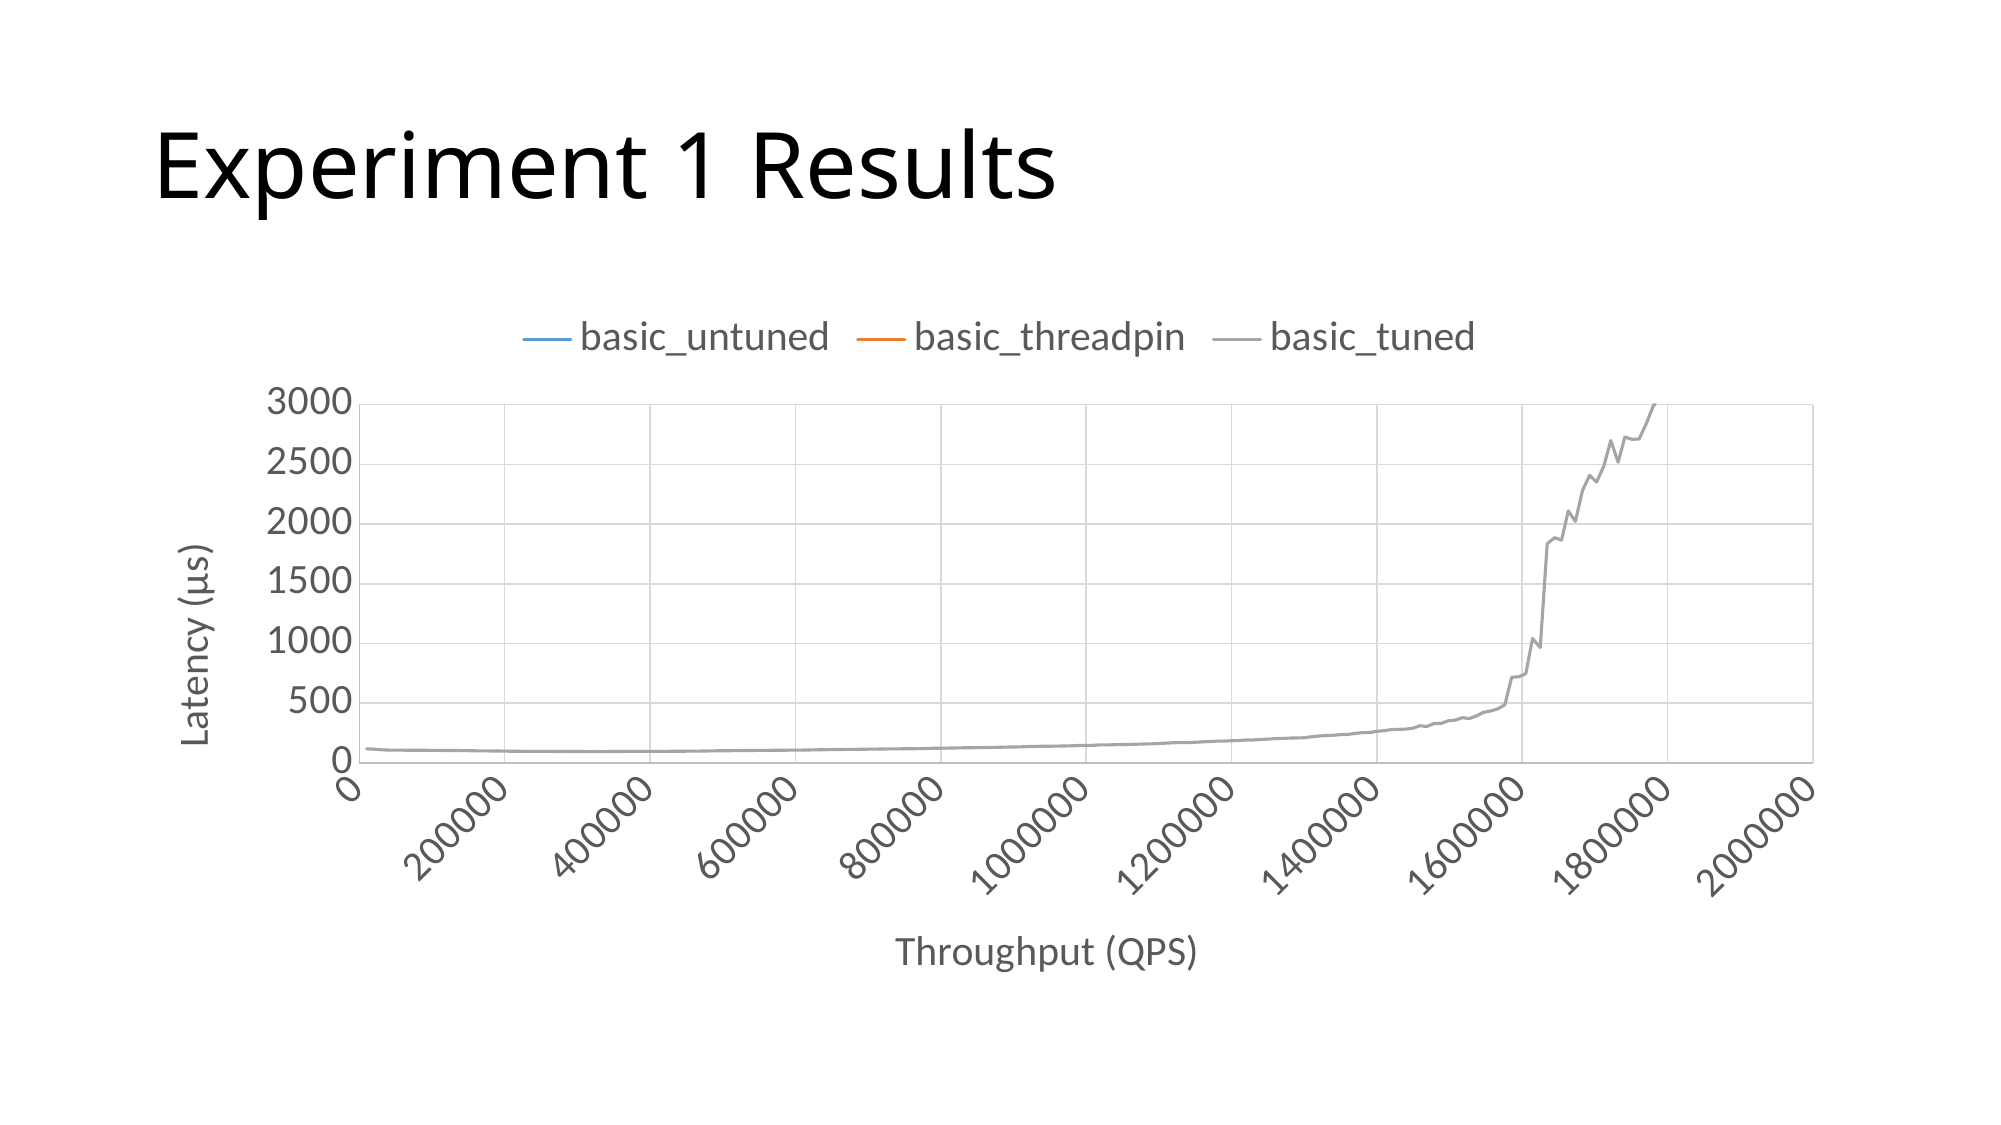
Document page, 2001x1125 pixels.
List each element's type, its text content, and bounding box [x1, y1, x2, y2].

title Experiment 1 Results [137, 59, 1863, 278]
chart [137, 299, 1863, 1014]
